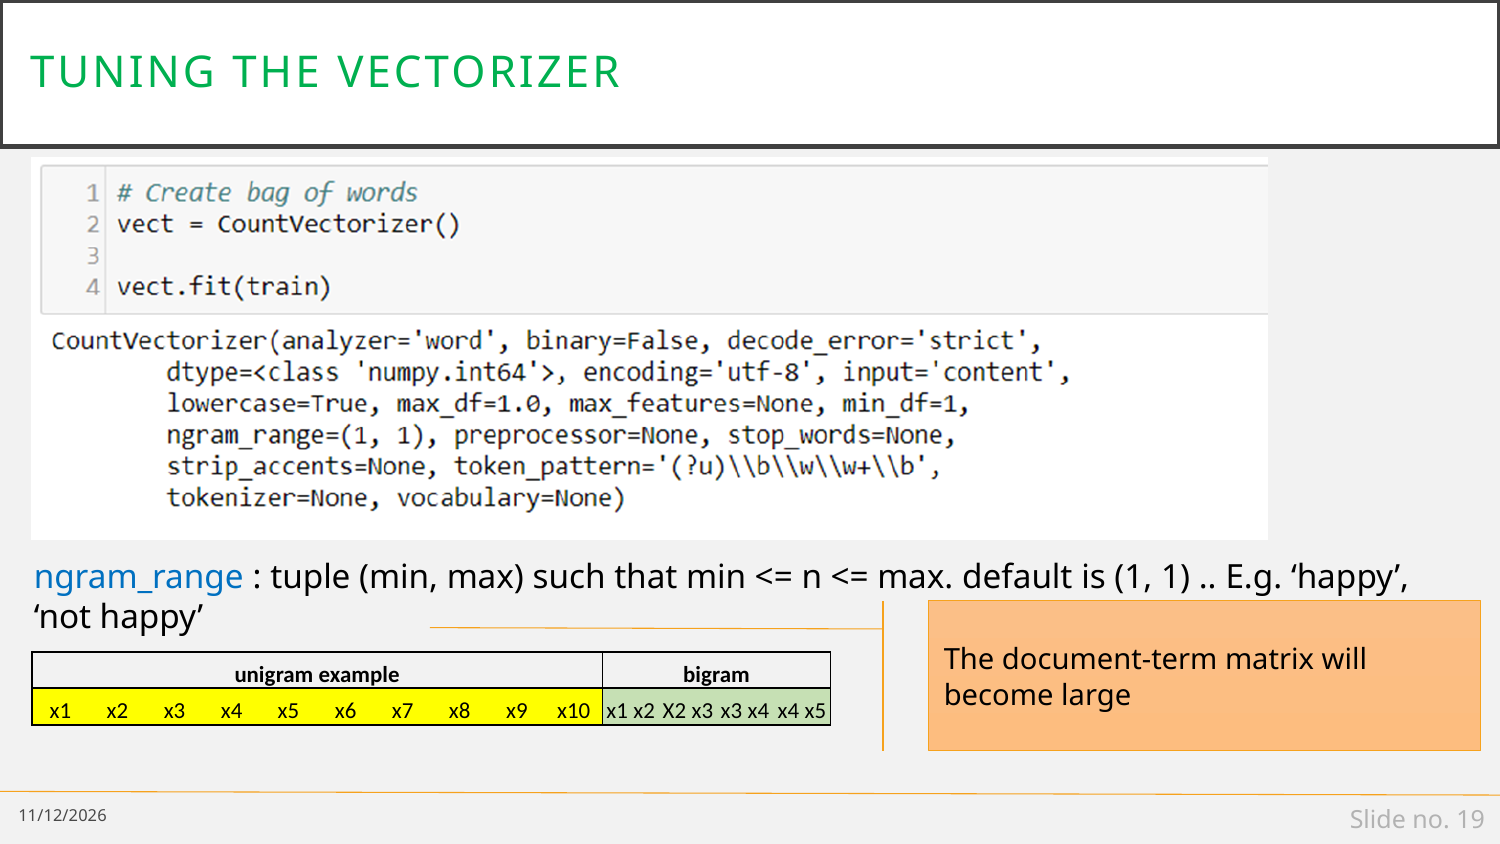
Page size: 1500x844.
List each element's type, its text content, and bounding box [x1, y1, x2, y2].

table_cell x4 x5 [774, 689, 830, 724]
table_cell x1 x2 [603, 689, 659, 724]
table_cell x7 [374, 689, 431, 724]
title Tuning the vectorizer [0, 0, 1500, 149]
table_cell x2 [89, 689, 146, 724]
table_cell x3 x4 [717, 689, 774, 724]
slide_number Slide no. 19 [1162, 797, 1500, 843]
table_cell x4 [203, 689, 260, 724]
table_cell X2 x3 [659, 689, 717, 724]
table_cell x3 [146, 689, 203, 724]
text_box The document-term matrix will become large [928, 600, 1481, 751]
text_box ngram_range : tuple (min, max) such that min <= n <= max. default is (1, 1) .. E.g. ‘happy’, ‘not happy’ [19, 547, 1456, 683]
table_cell x9 [488, 689, 545, 724]
text_box The document-term matrix will become large [429, 600, 884, 751]
table_cell x5 [260, 689, 317, 724]
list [31, 157, 1269, 540]
table_cell x1 [33, 689, 89, 724]
table_header unigram example [33, 653, 602, 687]
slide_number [0, 796, 122, 837]
table_cell x8 [431, 689, 488, 724]
table_header bigram [603, 653, 830, 687]
table_cell x6 [317, 689, 374, 724]
table_cell x10 [545, 689, 602, 724]
